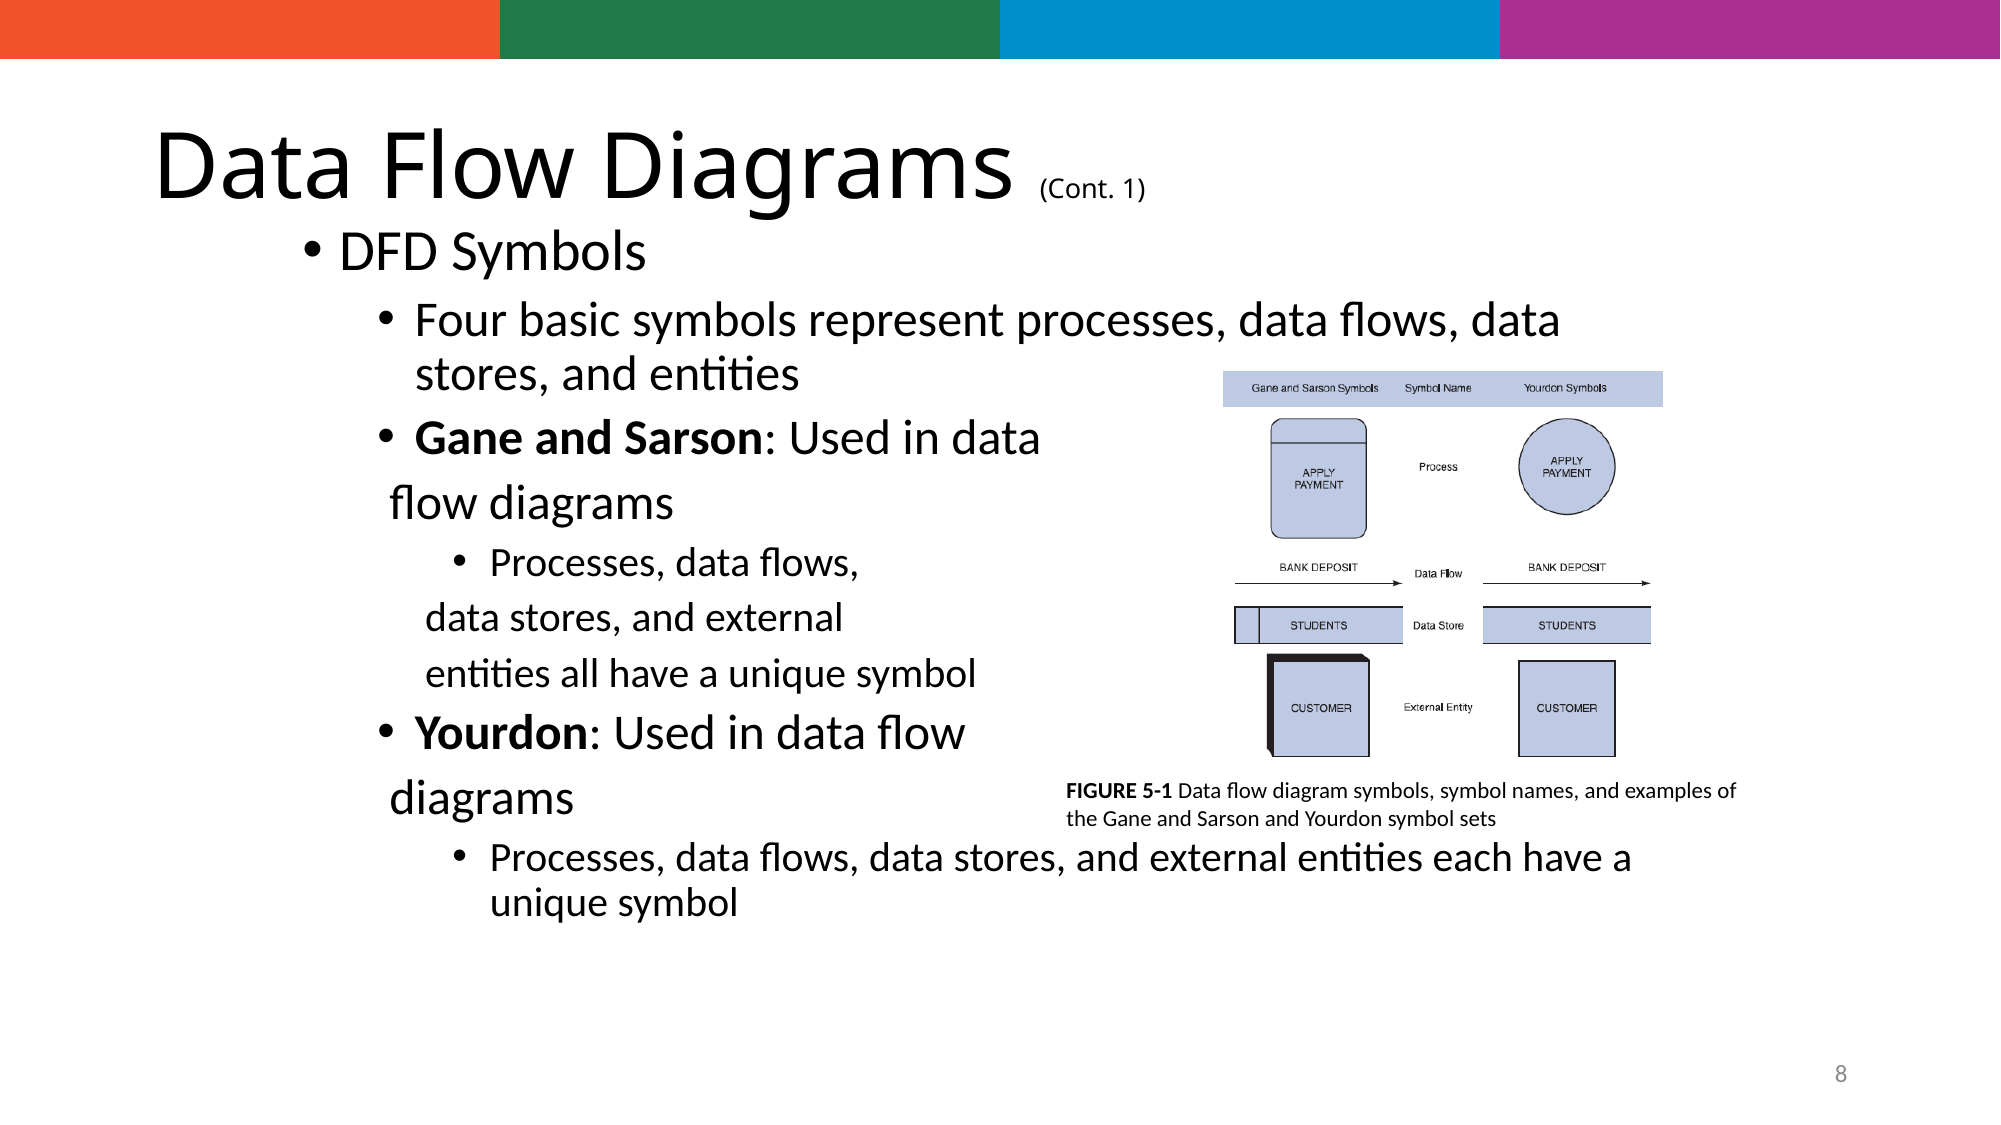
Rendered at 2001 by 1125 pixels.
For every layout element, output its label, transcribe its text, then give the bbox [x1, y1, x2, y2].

list DFD Symbols Four basic symbols represent processes, data flows, data stores, and entities Gane and Sarson: Used in data flow diagrams Processes, data flows, data stores, and external entities all have a unique symbol Yourdon: Used in data flow diagrams Processes, data flows, data stores, and external entities each have a unique symbol [287, 212, 1713, 986]
picture [1212, 365, 1669, 763]
slide_number 8 [1412, 1042, 1863, 1103]
text_box FIGURE 5-1 Data flow diagram symbols, symbol names, and examples of the Gane and Sarson and Yourdon symbol sets [1051, 768, 1788, 839]
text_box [0, 0, 2000, 59]
title Data Flow Diagrams (Cont. 1) [137, 59, 1863, 278]
